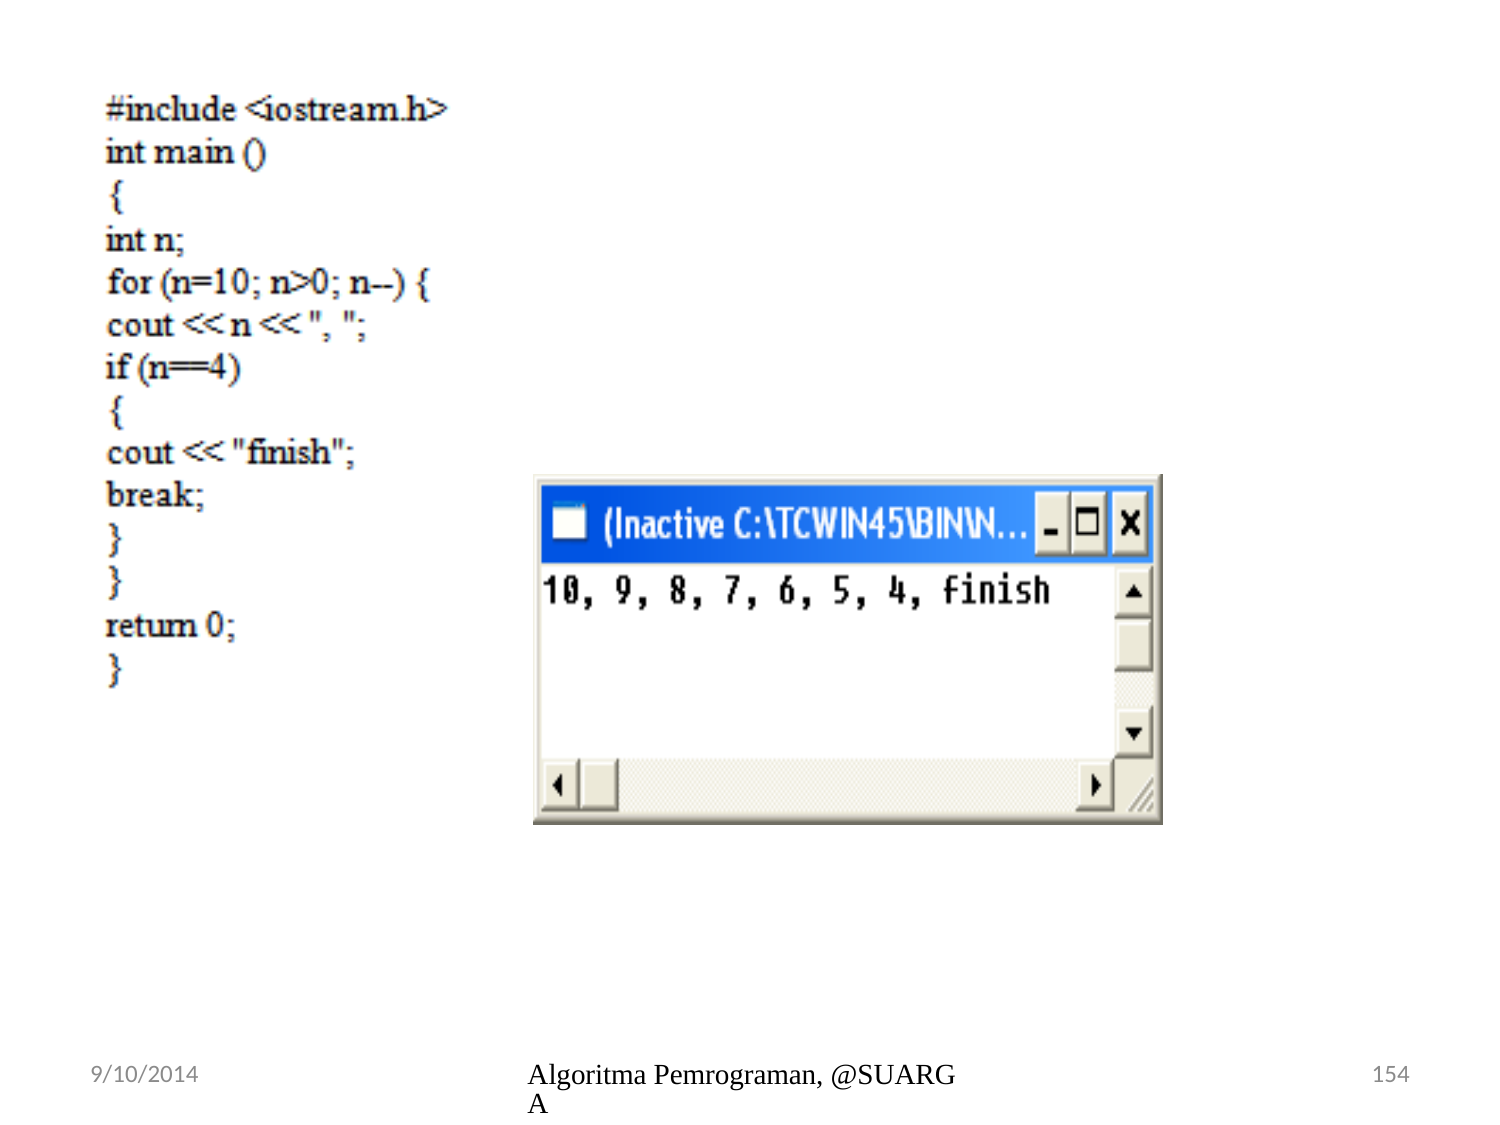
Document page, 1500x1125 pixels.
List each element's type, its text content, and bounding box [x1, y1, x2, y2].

footer Algoritma Pemrograman, @SUARGA [512, 1042, 988, 1103]
slide_number 154 [1074, 1042, 1425, 1103]
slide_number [75, 1042, 425, 1103]
picture [62, 62, 1163, 826]
